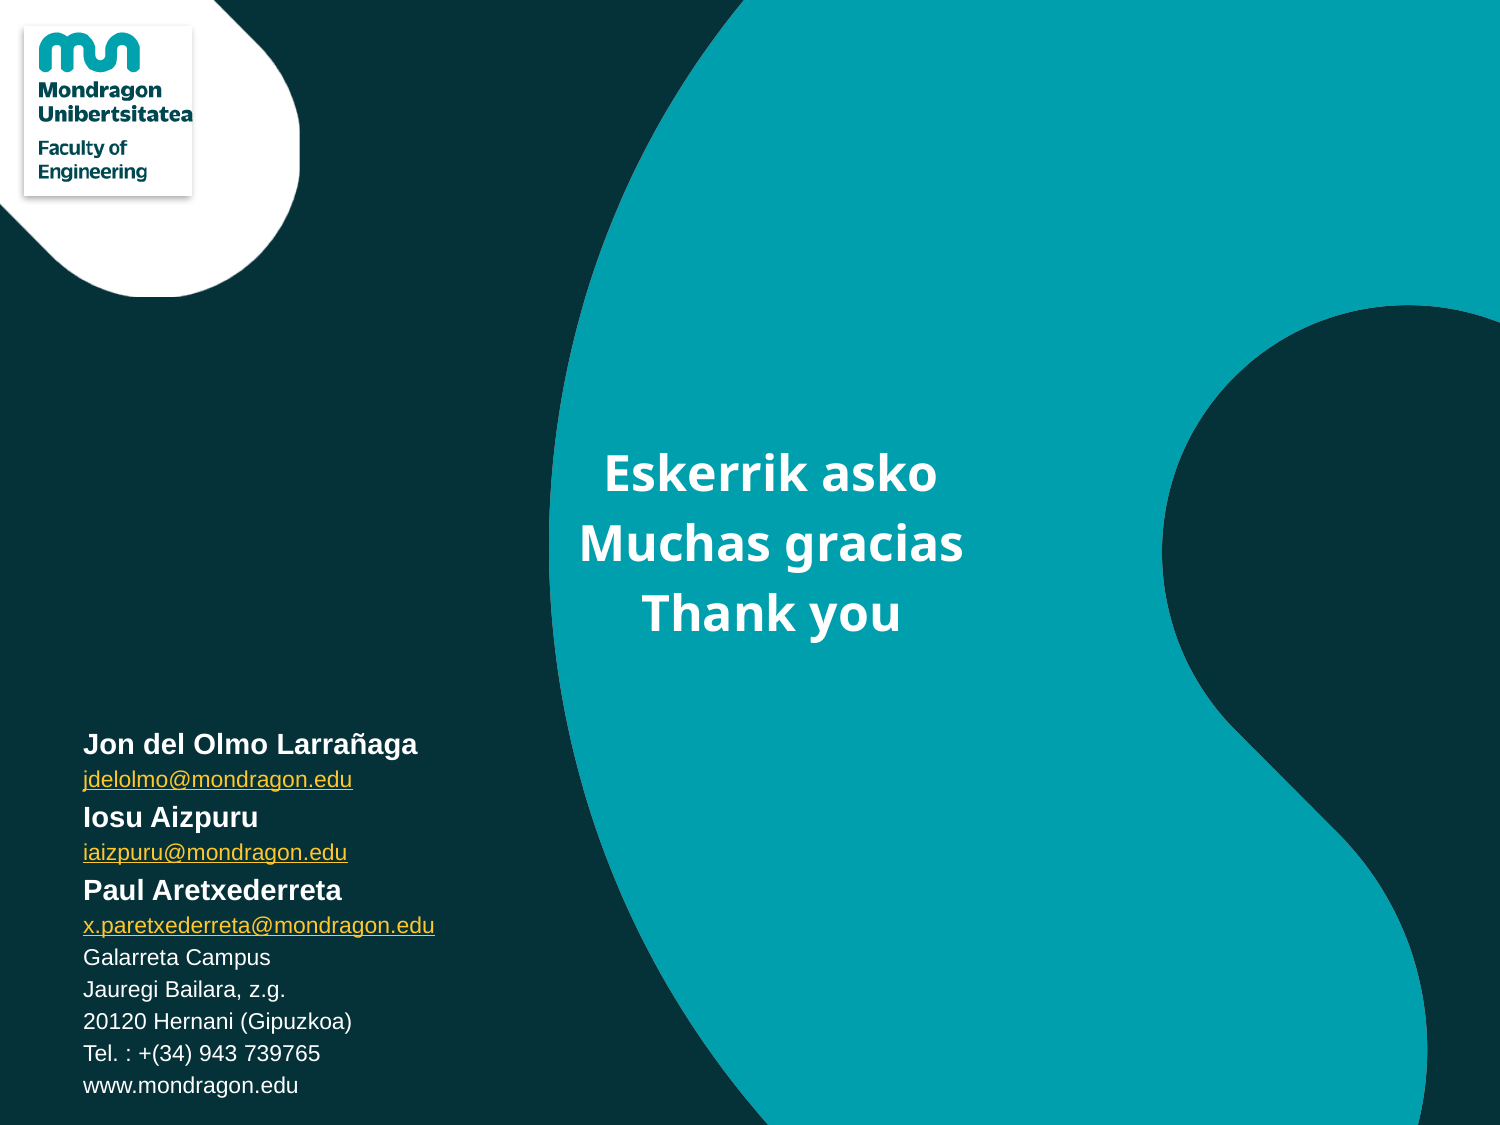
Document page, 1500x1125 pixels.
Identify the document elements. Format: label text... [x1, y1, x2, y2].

text_box Eskerrik asko Muchas gracias Thank you [533, 434, 1009, 624]
picture [4, 0, 230, 212]
text_box Jon del Olmo Larrañaga jdelolmo@mondragon.edu Iosu Aizpuru iaizpuru@mondragon.edu Paul Aretxederreta x.paretxederreta@mondragon.edu Galarreta Campus Jauregi Bailara, z.g. 20120 Hernani (Gipuzkoa) Tel. : +(34) 943 739765 www.mondragon.edu [68, 717, 678, 1006]
